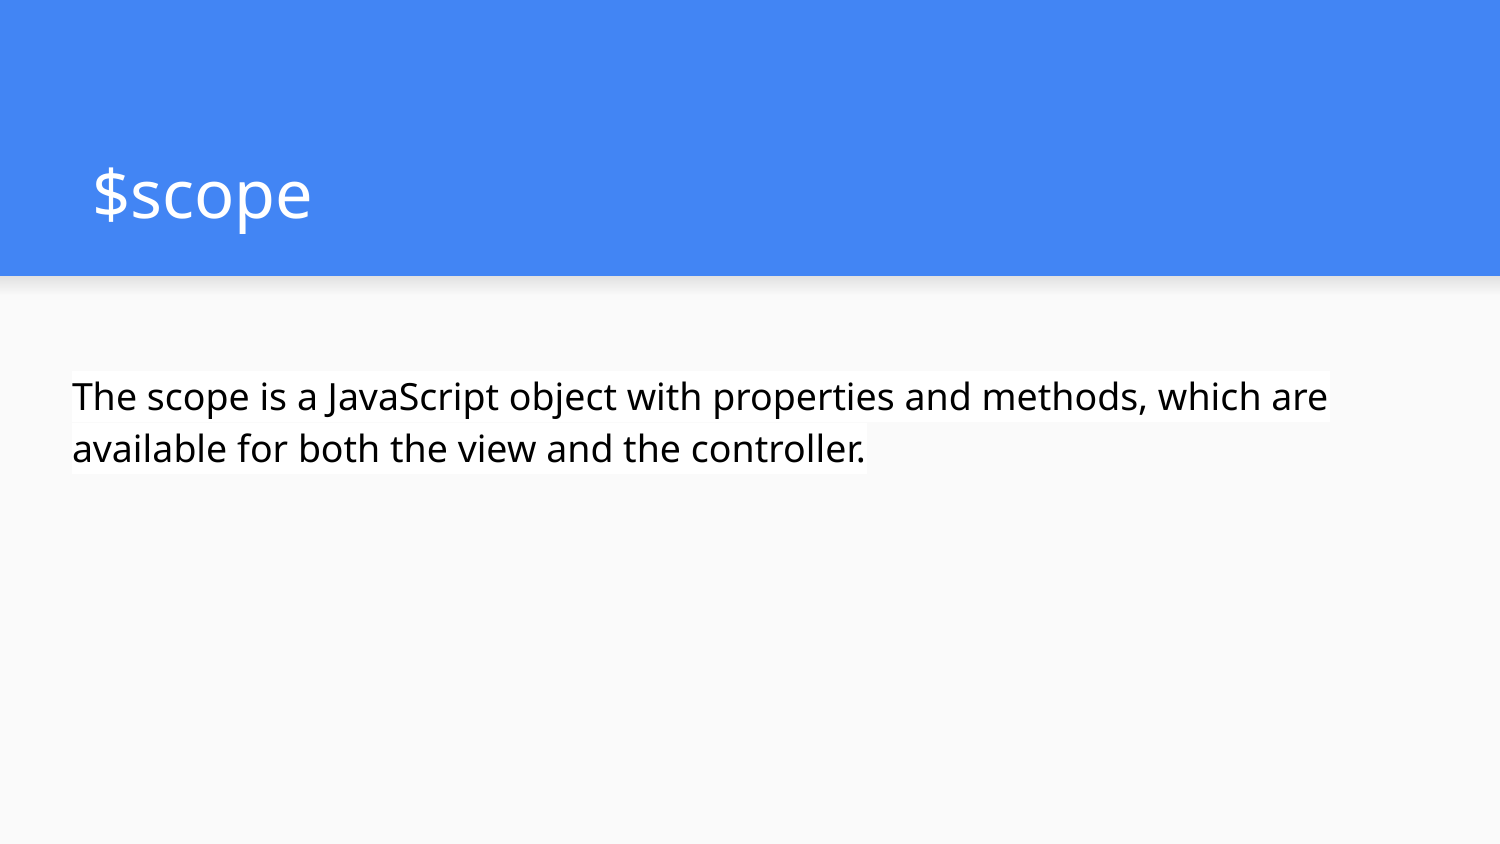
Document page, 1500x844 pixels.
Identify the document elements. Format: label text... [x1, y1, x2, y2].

list The scope is a JavaScript object with properties and methods, which are available for both the view and the controller. [57, 351, 1406, 797]
title $scope [77, 121, 1427, 248]
